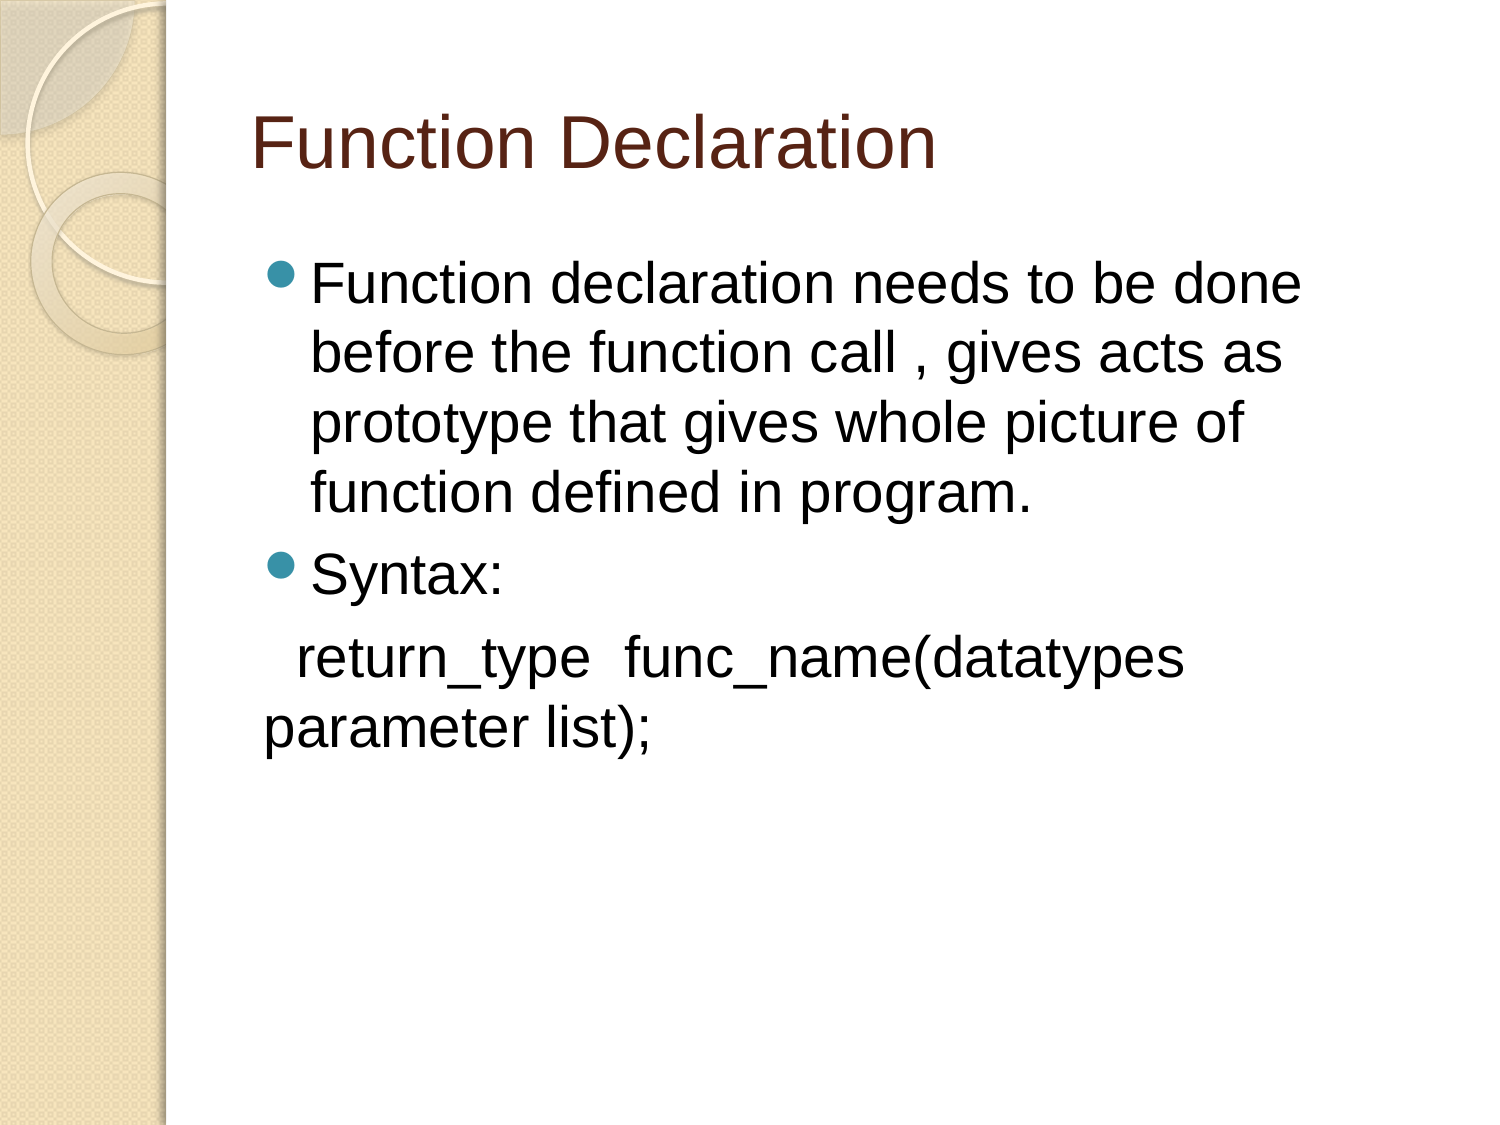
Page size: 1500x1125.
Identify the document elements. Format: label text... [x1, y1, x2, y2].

title Function Declaration [235, 45, 1466, 233]
list Function declaration needs to be done before the function call , gives acts as prototype that gives whole picture of function defined in program. Syntax: return_type func_name(datatypes parameter list); [235, 237, 1466, 1025]
